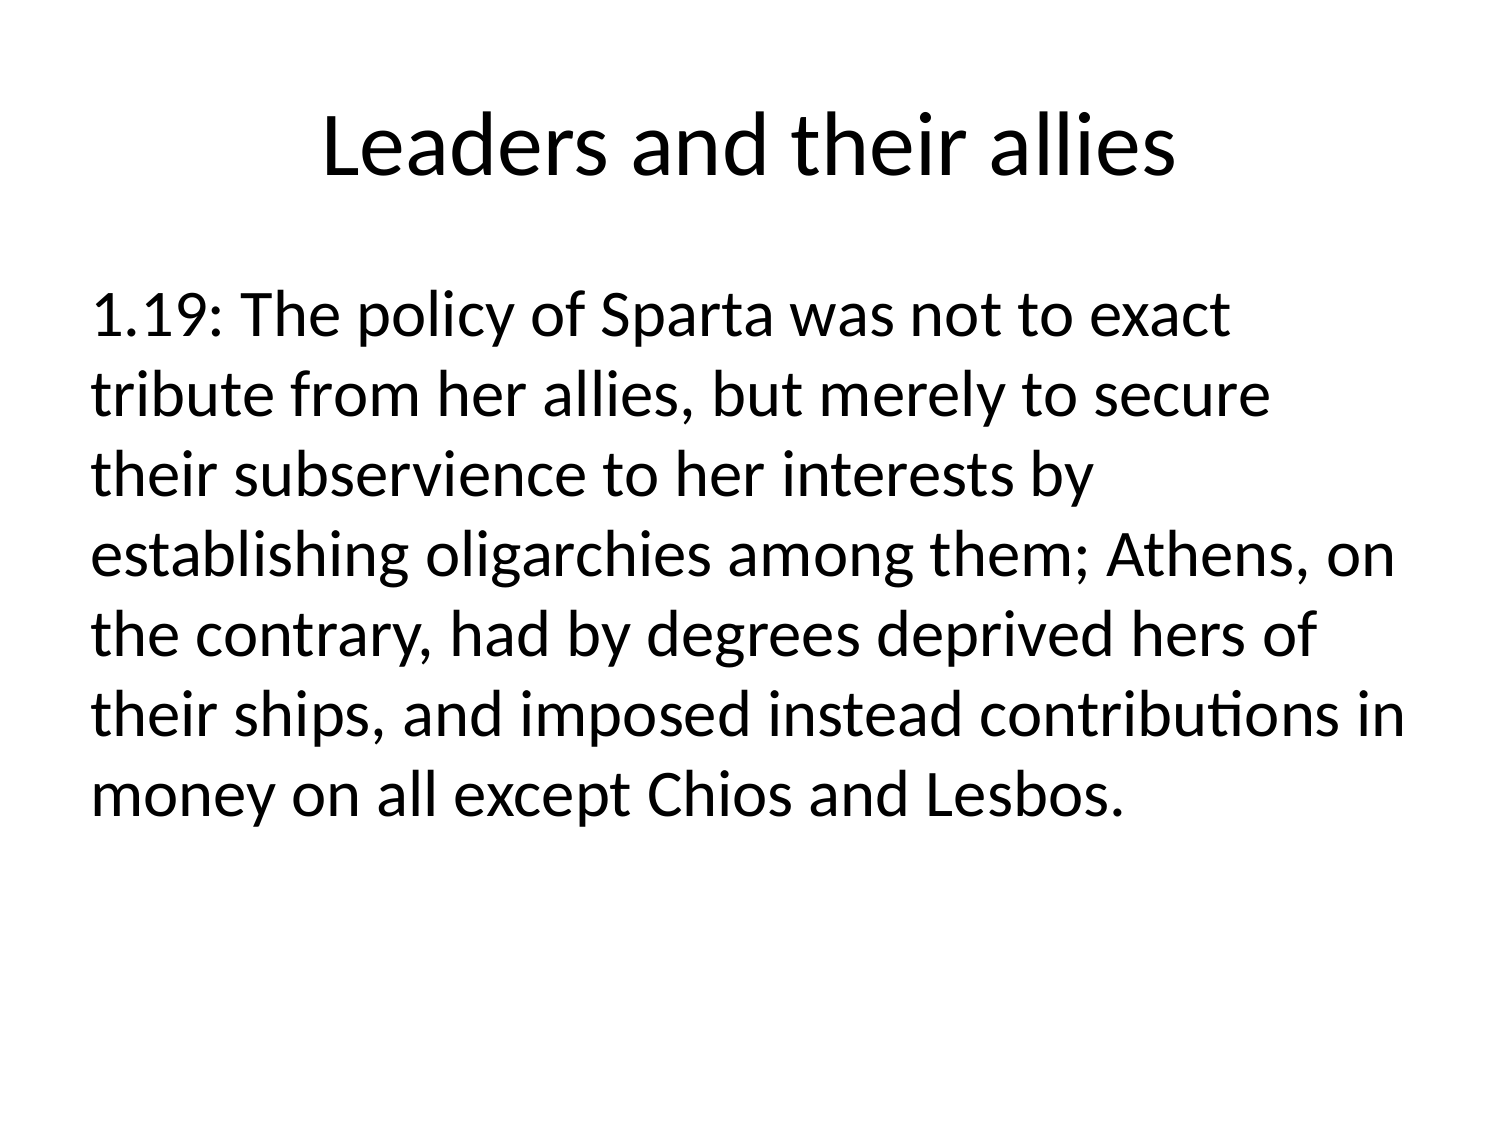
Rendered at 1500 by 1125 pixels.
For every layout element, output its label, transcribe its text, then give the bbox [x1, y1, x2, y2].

list 1.19: The policy of Sparta was not to exact tribute from her allies, but merely to secure their subservience to her interests by establishing oligarchies among them; Athens, on the contrary, had by degrees deprived hers of their ships, and imposed instead contributions in money on all except Chios and Lesbos. [75, 262, 1425, 1005]
title Leaders and their allies [75, 45, 1425, 233]
